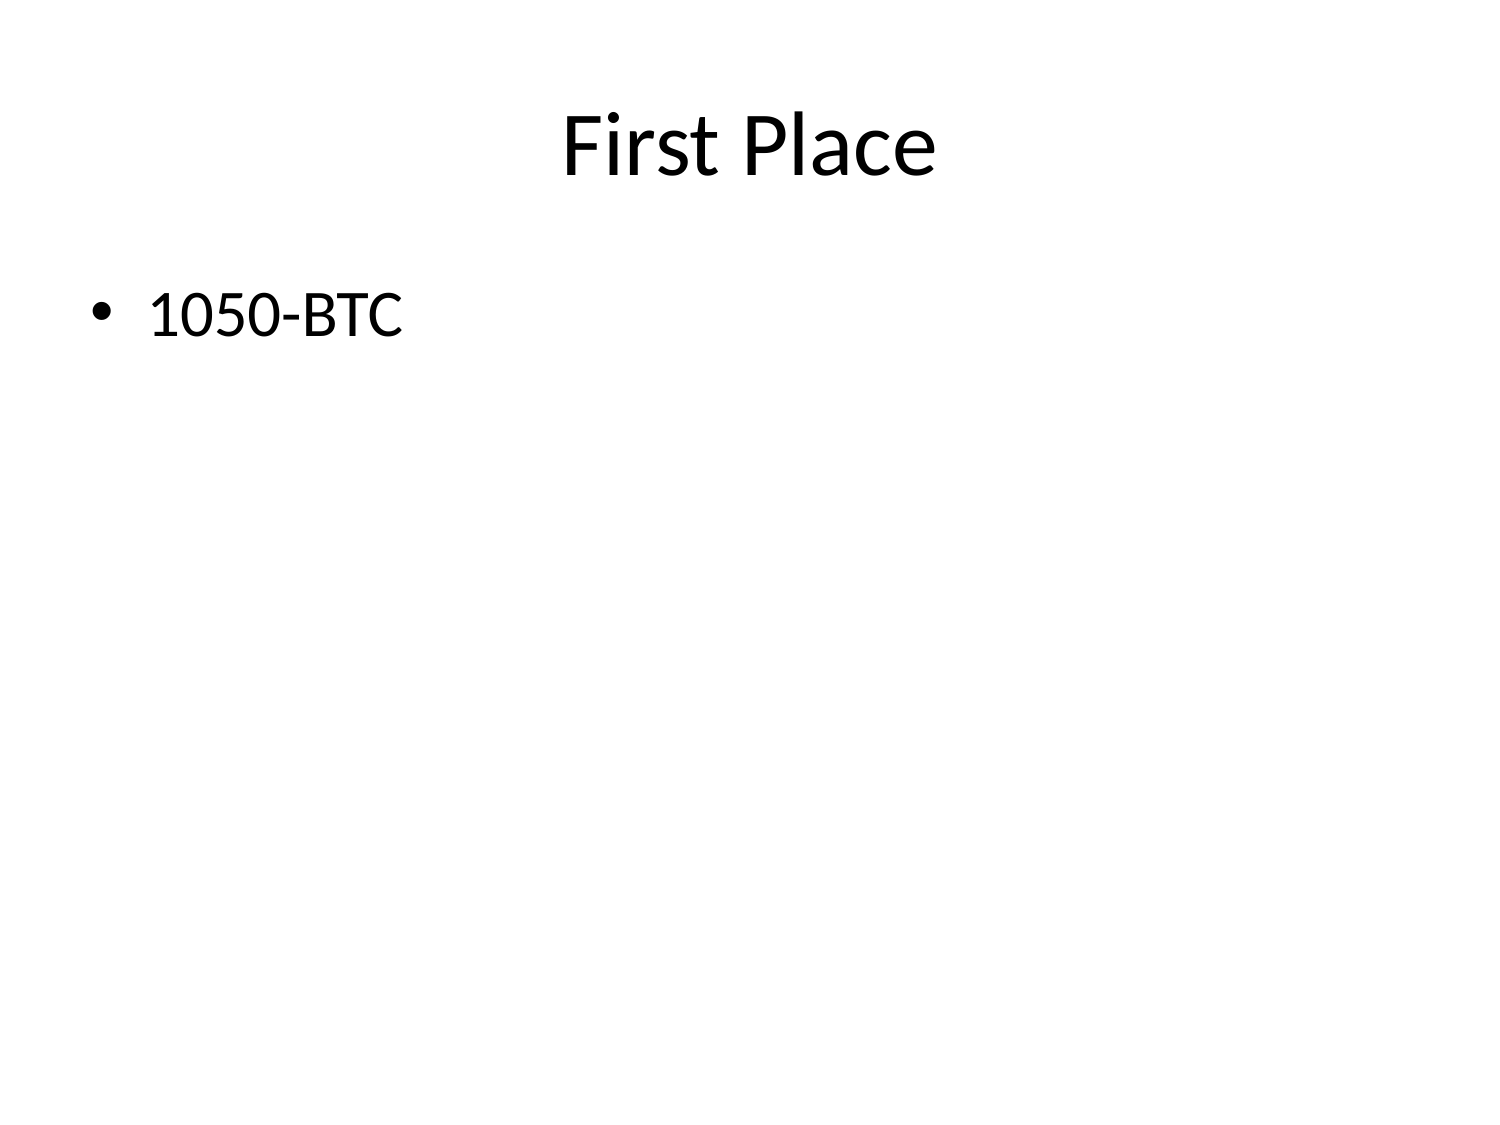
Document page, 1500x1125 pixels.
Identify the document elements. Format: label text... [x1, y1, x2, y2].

title First Place [75, 45, 1425, 233]
list 1050-BTC [75, 262, 1425, 1005]
